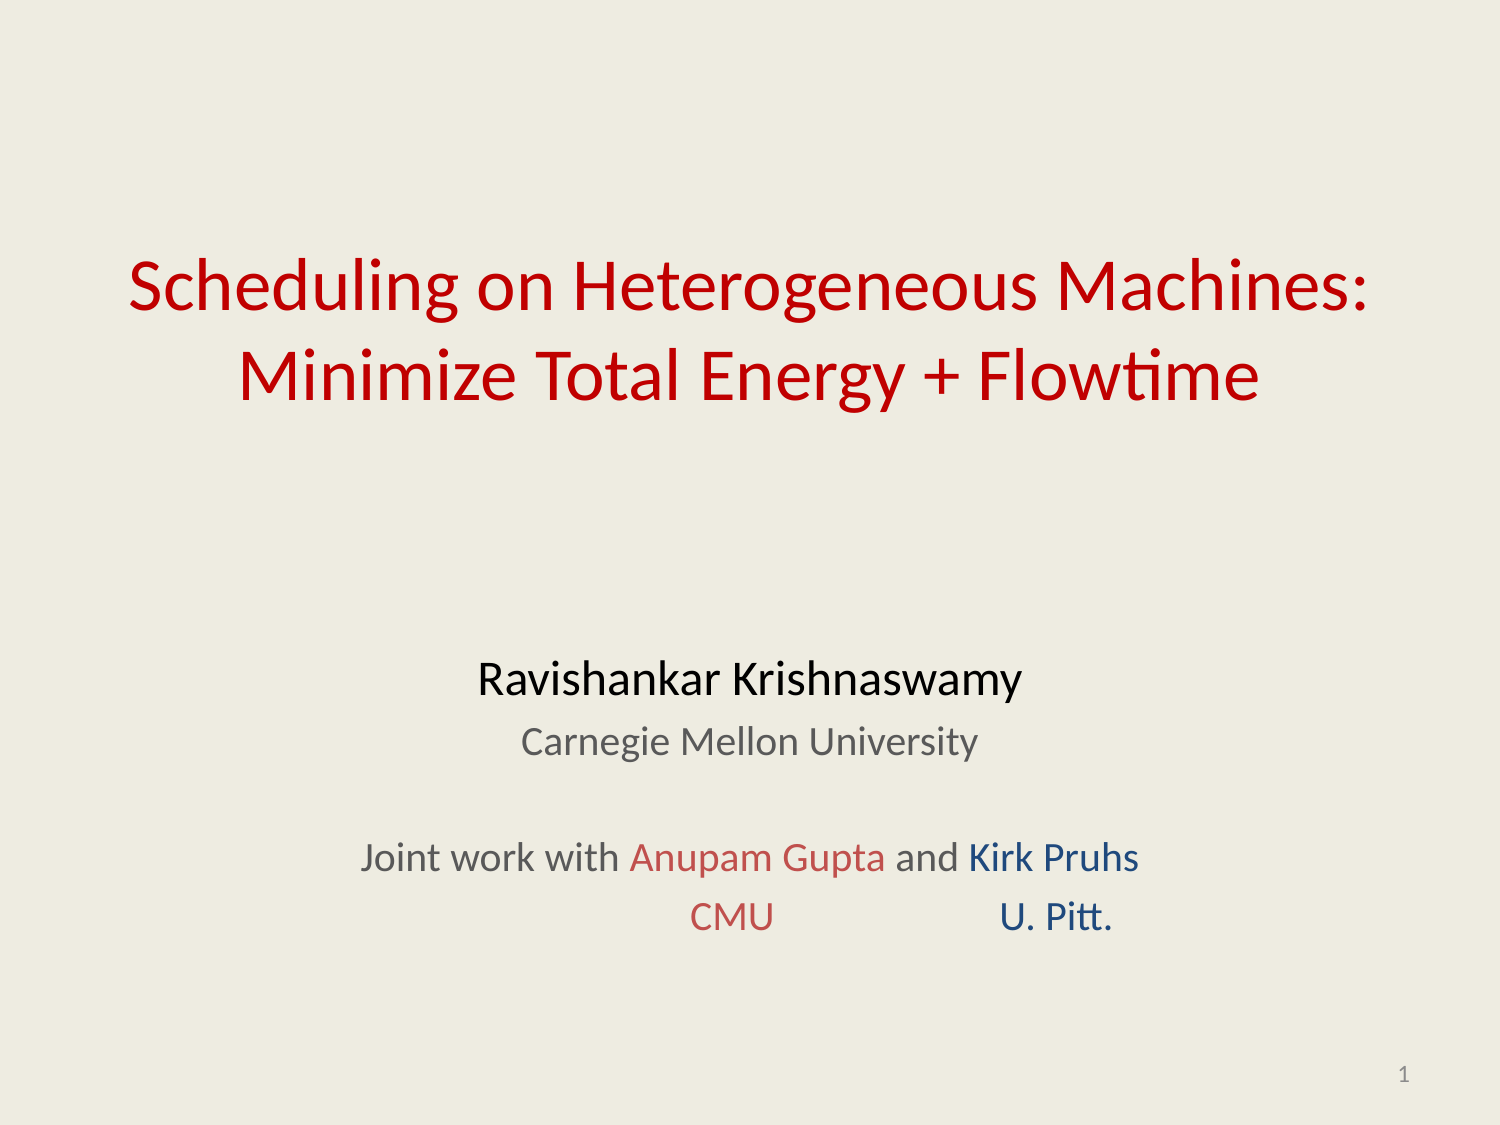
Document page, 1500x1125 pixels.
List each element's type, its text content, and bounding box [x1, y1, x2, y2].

slide_number 1 [1074, 1042, 1425, 1103]
title Scheduling on Heterogeneous Machines: Minimize Total Energy + Flowtime [112, 249, 1388, 492]
subtitle Ravishankar Krishnaswamy Carnegie Mellon University Joint work with Anupam Gupta and Kirk Pruhs CMU U. Pitt. [224, 637, 1276, 988]
